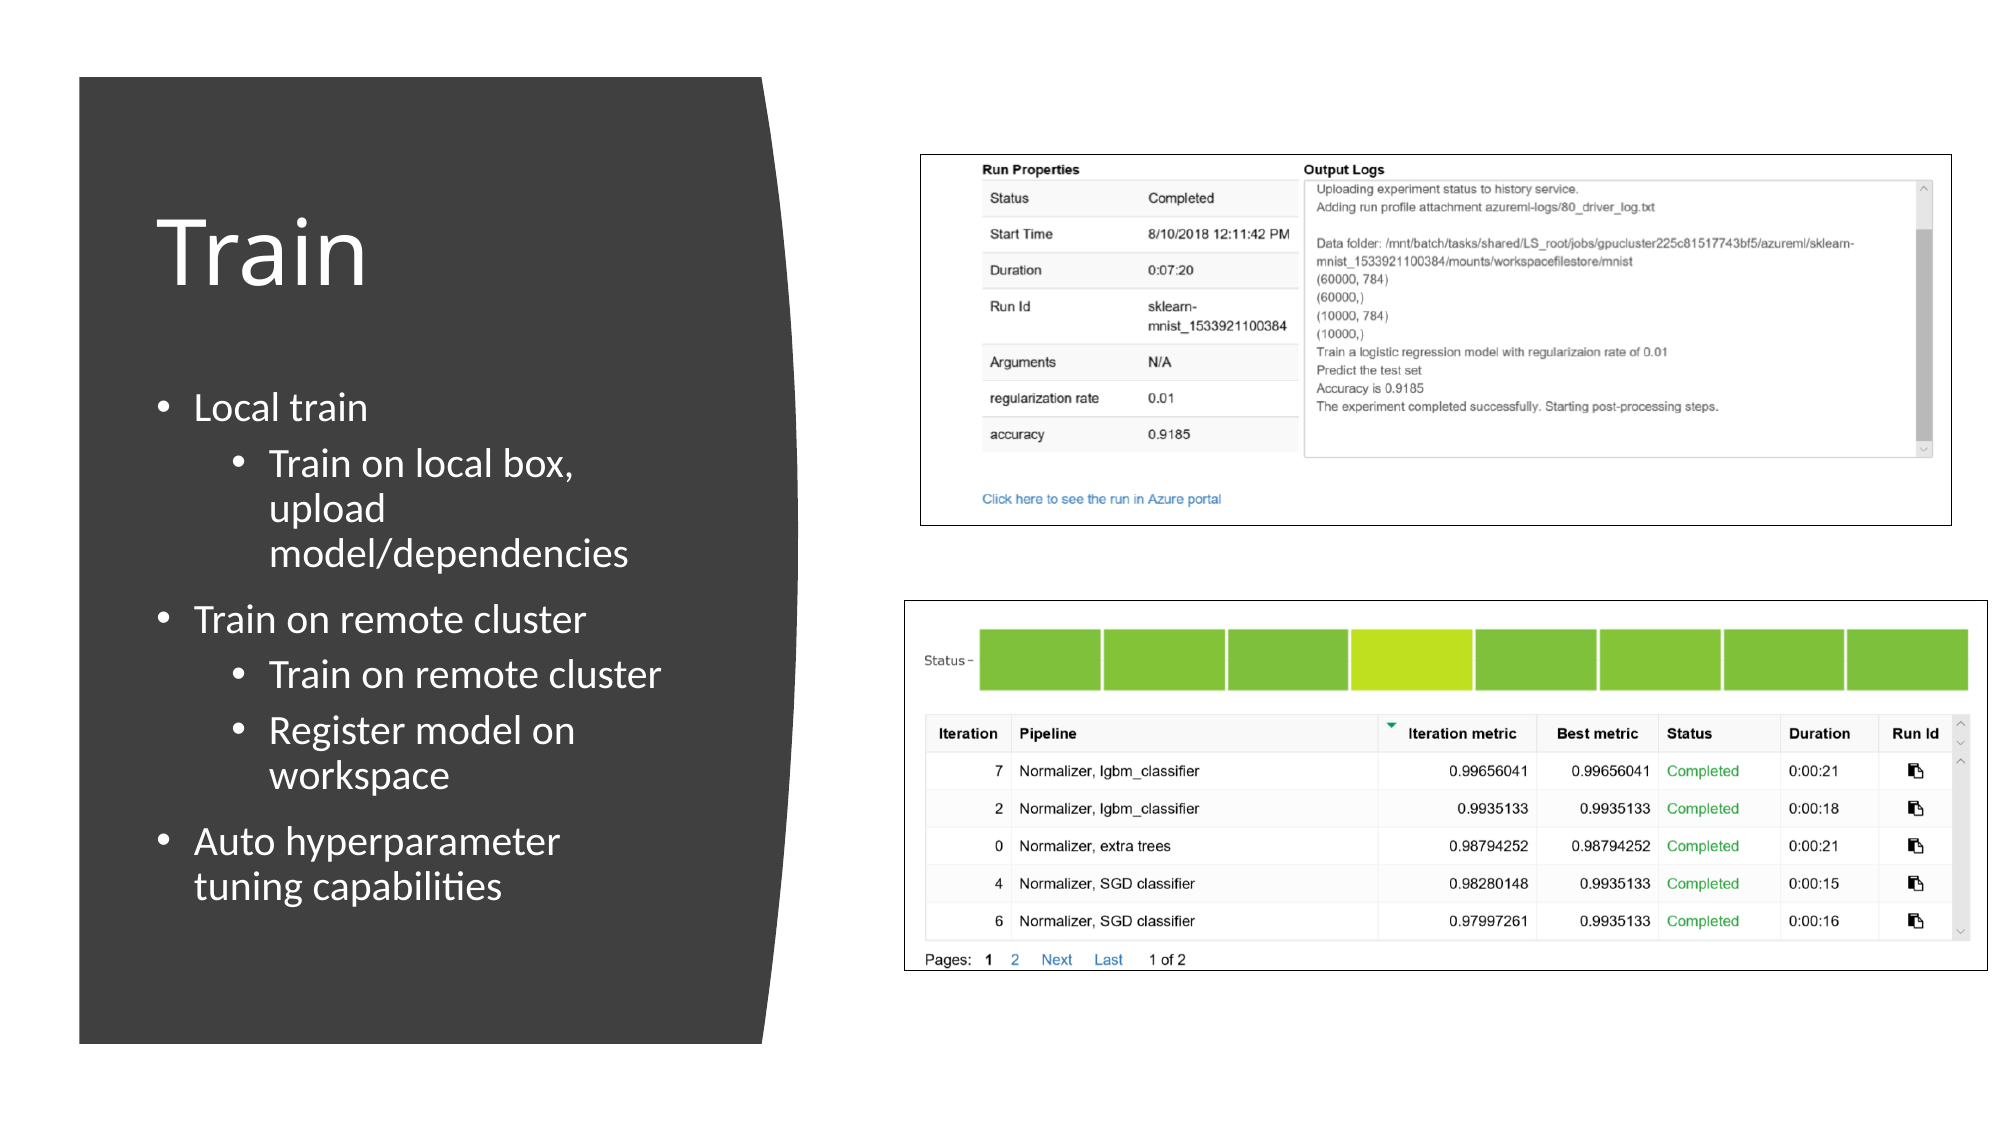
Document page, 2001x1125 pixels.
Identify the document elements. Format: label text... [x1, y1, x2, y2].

text_box Local train Train on local box, upload model/dependencies Train on remote cluster Train on remote cluster Register model on workspace Auto hyperparameter tuning capabilities [141, 378, 694, 939]
picture [920, 154, 1952, 526]
text_box [78, 76, 800, 1045]
picture [904, 600, 1988, 971]
title Train [141, 166, 694, 346]
